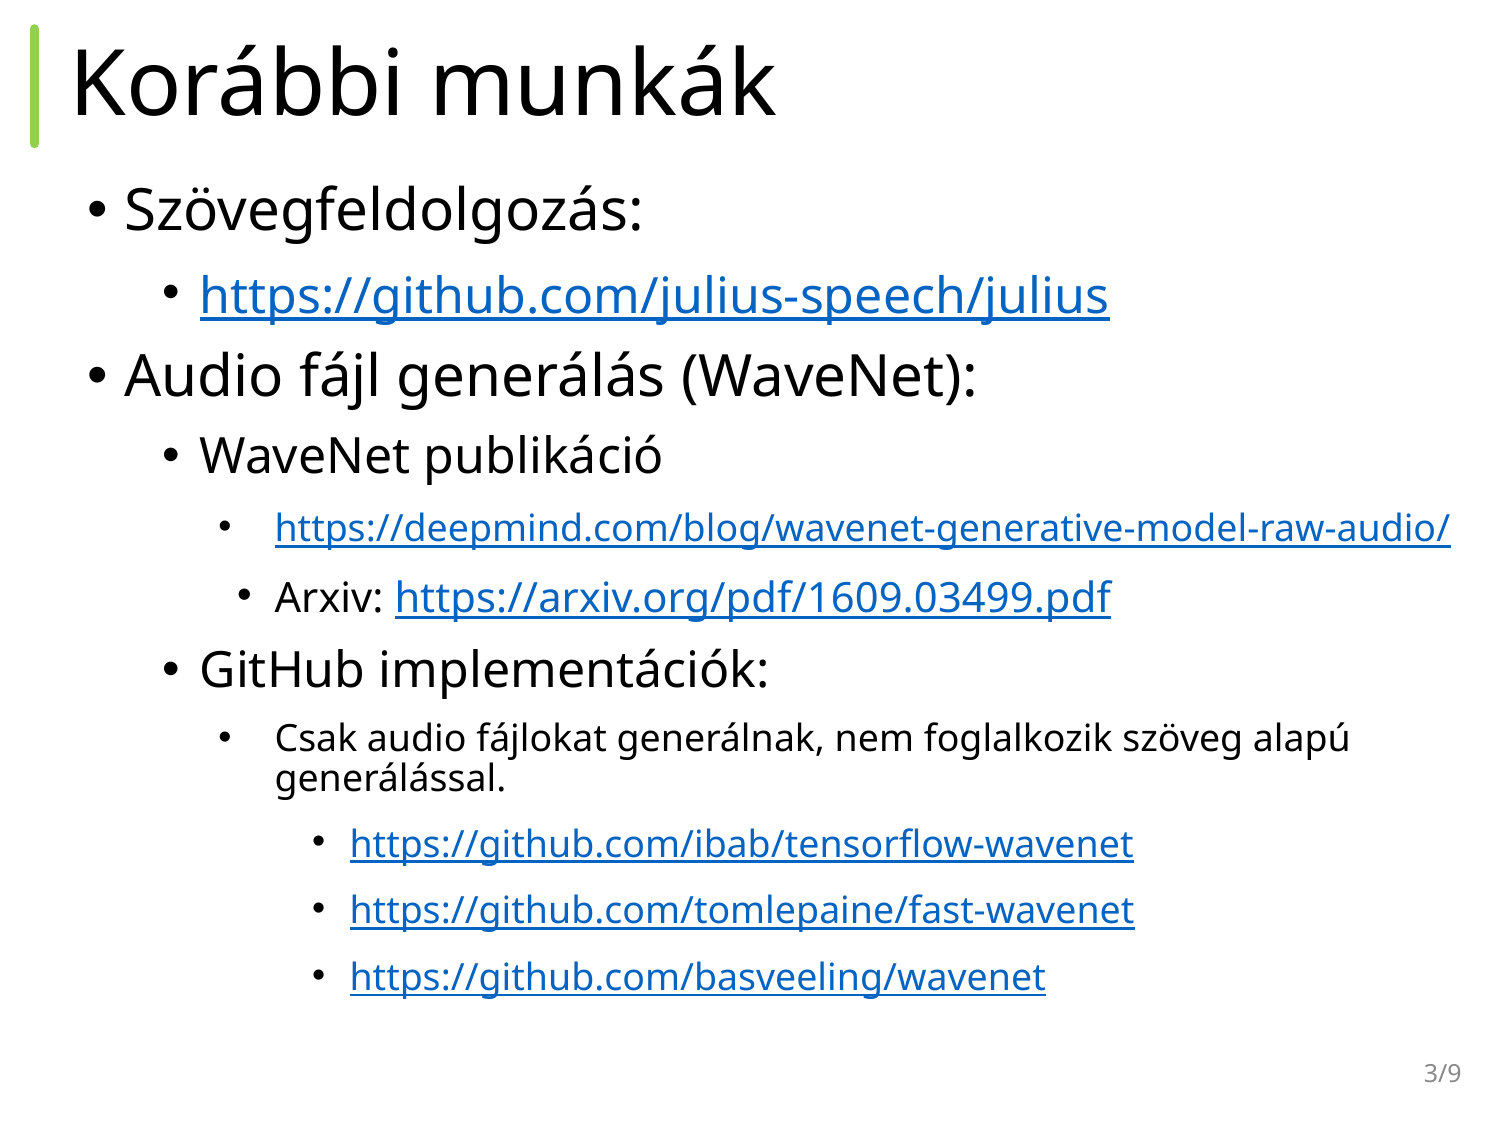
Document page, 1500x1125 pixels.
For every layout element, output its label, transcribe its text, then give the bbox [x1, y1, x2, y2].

slide_number ‹#›/9 [1362, 1044, 1477, 1105]
list Szövegfeldolgozás: https://github.com/julius-speech/julius Audio fájl generálás (WaveNet): WaveNet publikáció https://deepmind.com/blog/wavenet-generative-model-raw-audio/ Arxiv: https://arxiv.org/pdf/1609.03499.pdf GitHub implementációk: Csak audio fájlokat generálnak, nem foglalkozik szöveg alapú generálással. https://github.com/ibab/tensorflow-wavenet https://github.com/tomlepaine/fast-wavenet https://github.com/basveeling/wavenet [34, 172, 1477, 1022]
title Korábbi munkák [54, 28, 1477, 144]
